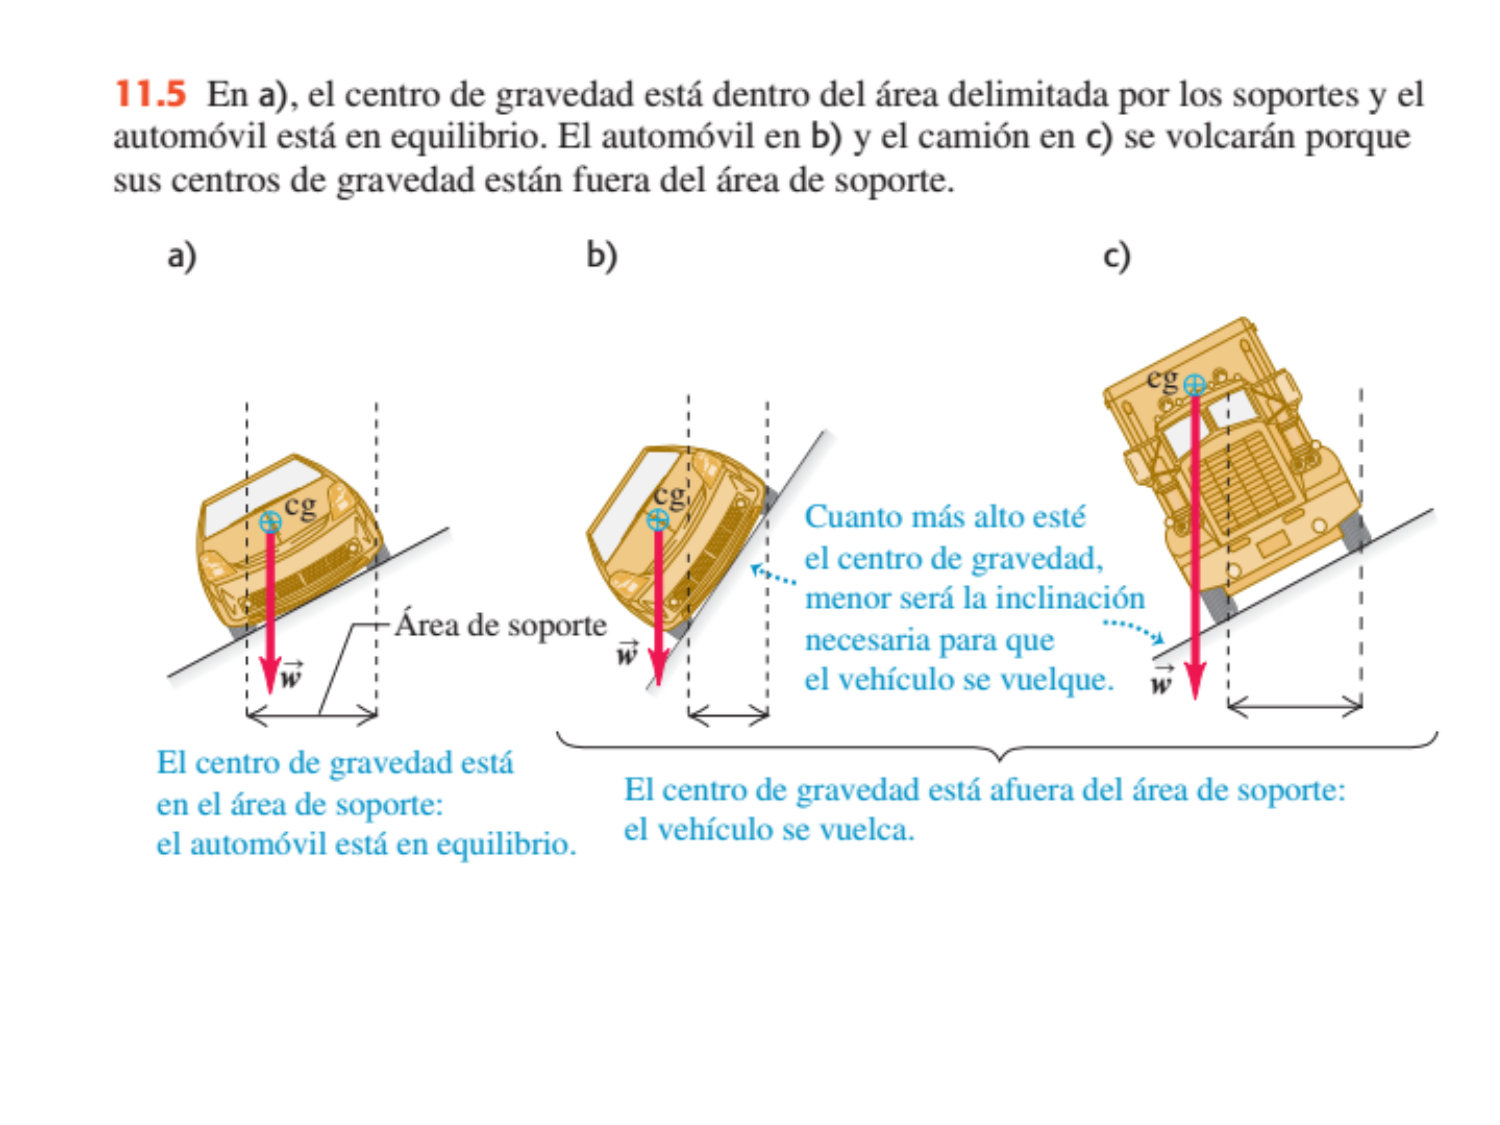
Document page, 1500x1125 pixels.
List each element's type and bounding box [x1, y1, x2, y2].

picture [88, 42, 1499, 906]
